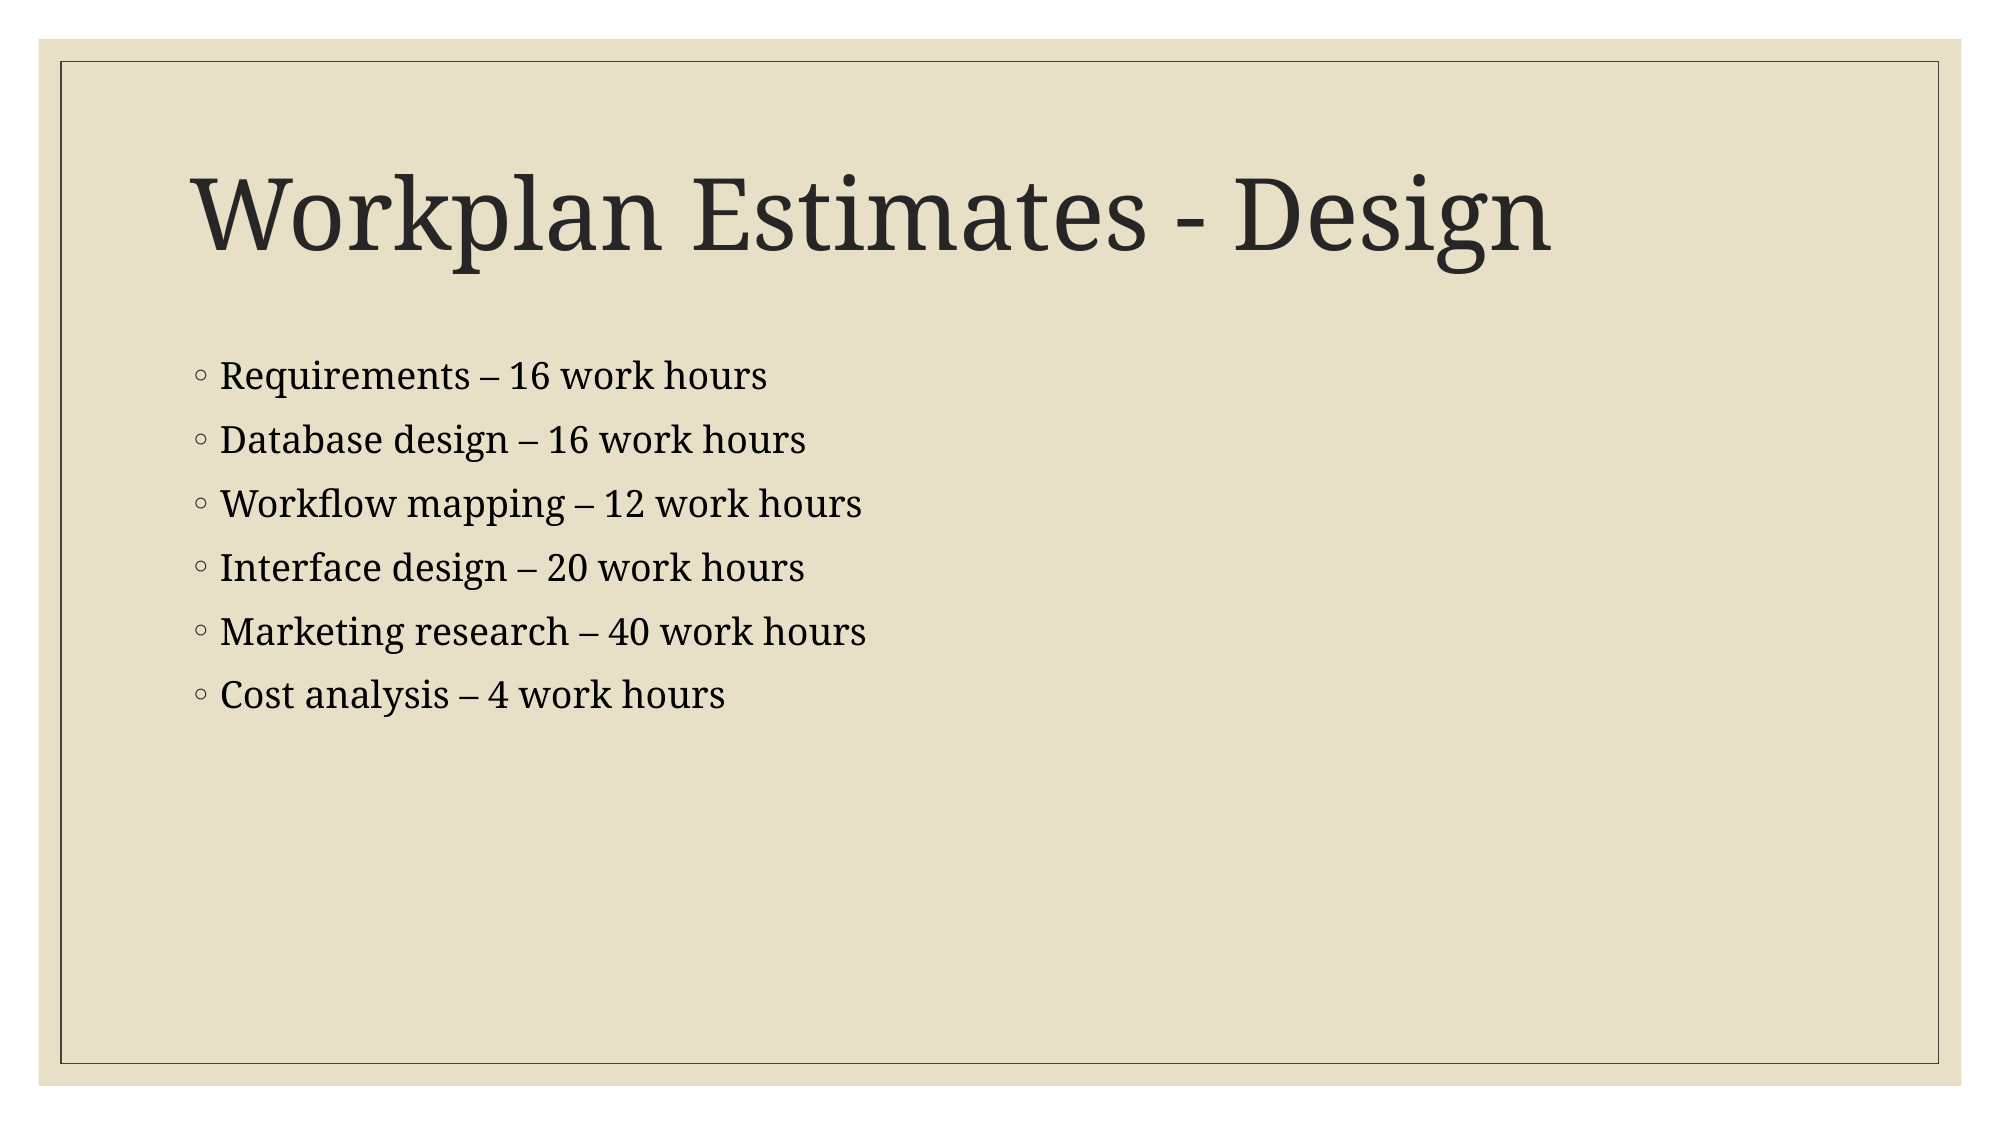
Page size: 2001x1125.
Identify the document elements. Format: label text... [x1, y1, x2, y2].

title Workplan Estimates - Design [174, 105, 1825, 331]
list Requirements – 16 work hours Database design – 16 work hours Workflow mapping – 12 work hours Interface design – 20 work hours Marketing research – 40 work hours Cost analysis – 4 work hours [174, 345, 1825, 990]
